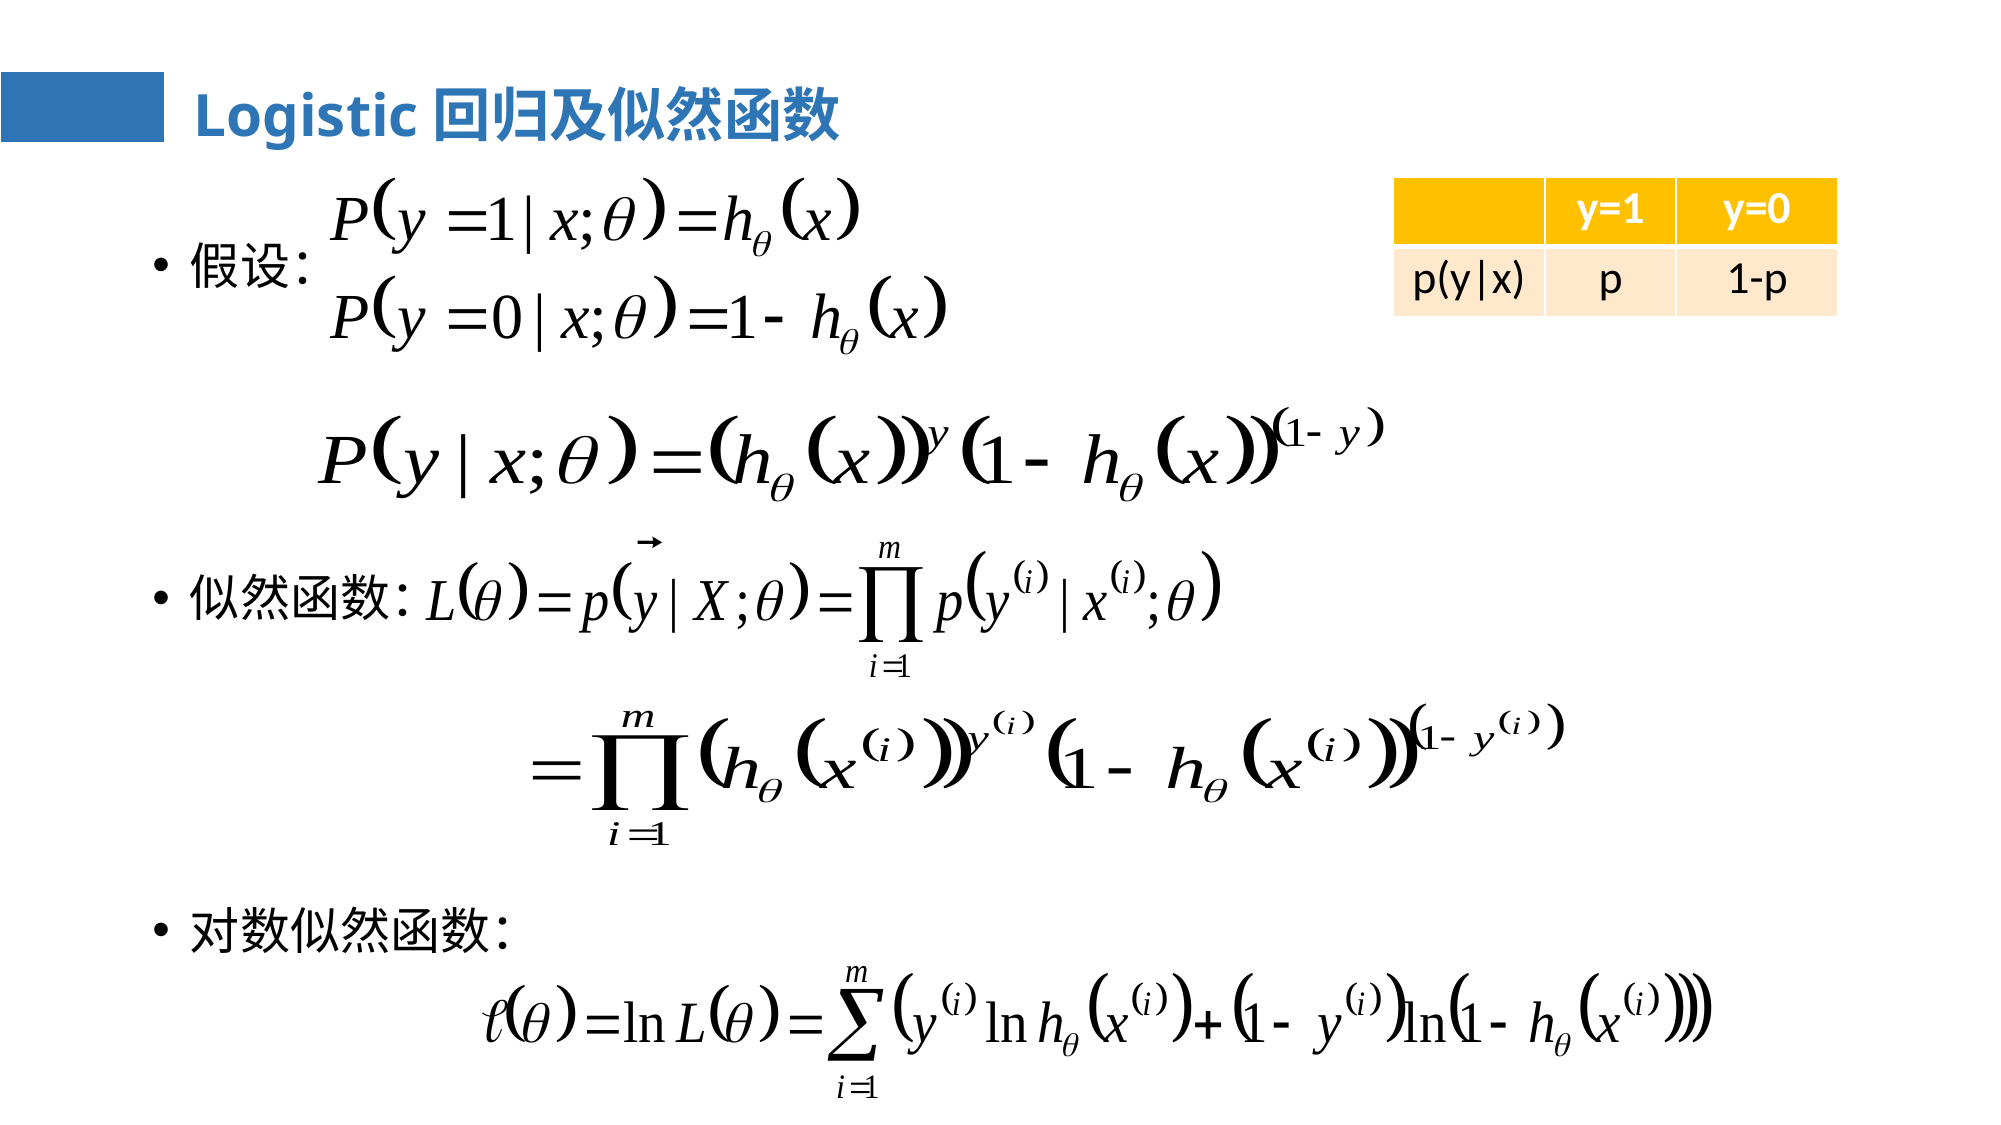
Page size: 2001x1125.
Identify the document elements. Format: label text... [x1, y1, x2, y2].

table_header y=0 [1677, 178, 1837, 244]
table_header y=1 [1546, 178, 1675, 244]
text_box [318, 176, 950, 370]
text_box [416, 520, 1575, 858]
table_cell p(y|x) [1394, 249, 1544, 316]
title Logistic回归及似然函数 [178, 27, 1904, 208]
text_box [472, 944, 1712, 1111]
list 假设： 似然函数： 对数似然函数： [137, 196, 1863, 1014]
table_cell p [1546, 249, 1675, 316]
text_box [303, 401, 1393, 519]
table_header [1394, 178, 1544, 244]
table_cell 1-p [1677, 249, 1837, 316]
